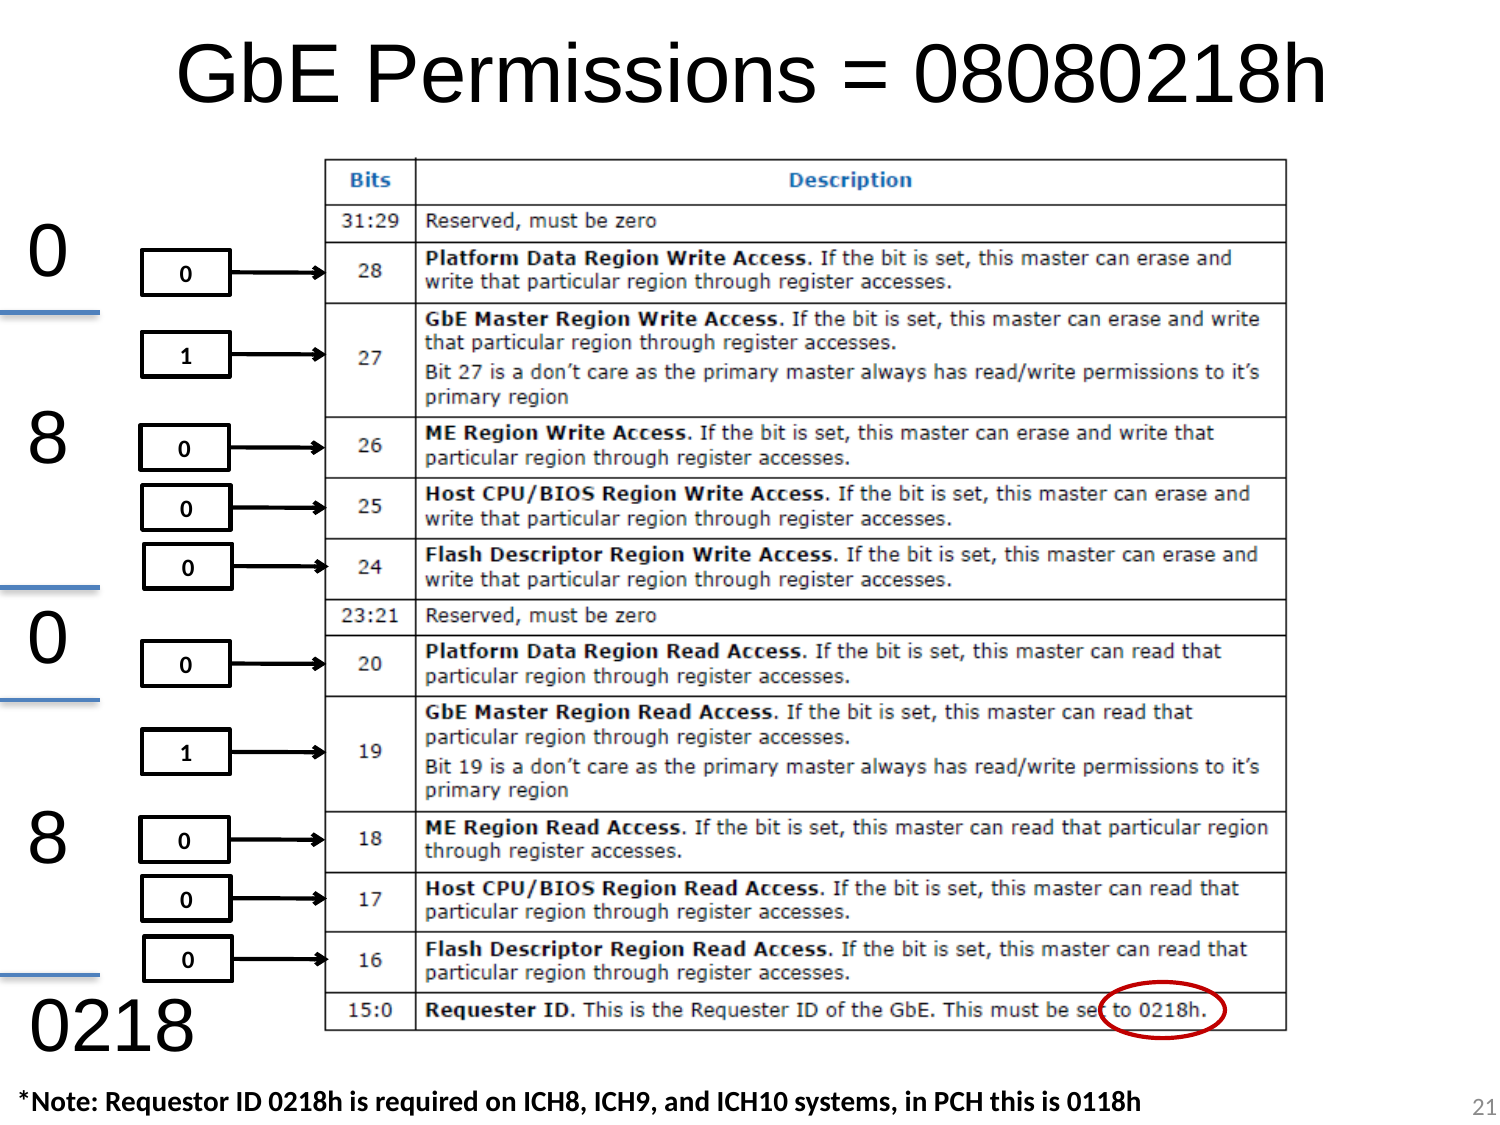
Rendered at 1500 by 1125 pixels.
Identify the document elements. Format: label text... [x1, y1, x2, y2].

text_box 0 [141, 641, 230, 686]
text_box 0 [144, 936, 233, 982]
title GbE Permissions = 08080218h [77, 0, 1428, 138]
text_box 0 [142, 485, 231, 530]
picture [317, 152, 1295, 1039]
slide_number 21 [1162, 1074, 1500, 1125]
text_box 0 [142, 875, 231, 921]
text_box 8 [12, 381, 85, 487]
text_box 1 [141, 729, 230, 775]
text_box 8 [12, 781, 85, 887]
text_box 0 [12, 596, 85, 687]
text_box 1 [141, 331, 230, 377]
text_box 0 [12, 581, 85, 586]
text_box 0 [144, 543, 233, 589]
text_box 0 [140, 425, 229, 470]
text_box 0 [141, 249, 230, 295]
text_box 0 [140, 817, 229, 862]
text_box *Note: Requestor ID 0218h is required on ICH8, ICH9, and ICH10 systems, in PCH this is 0118h [1, 1074, 1158, 1125]
text_box 0218 [14, 968, 212, 1074]
text_box 0 [12, 193, 85, 299]
